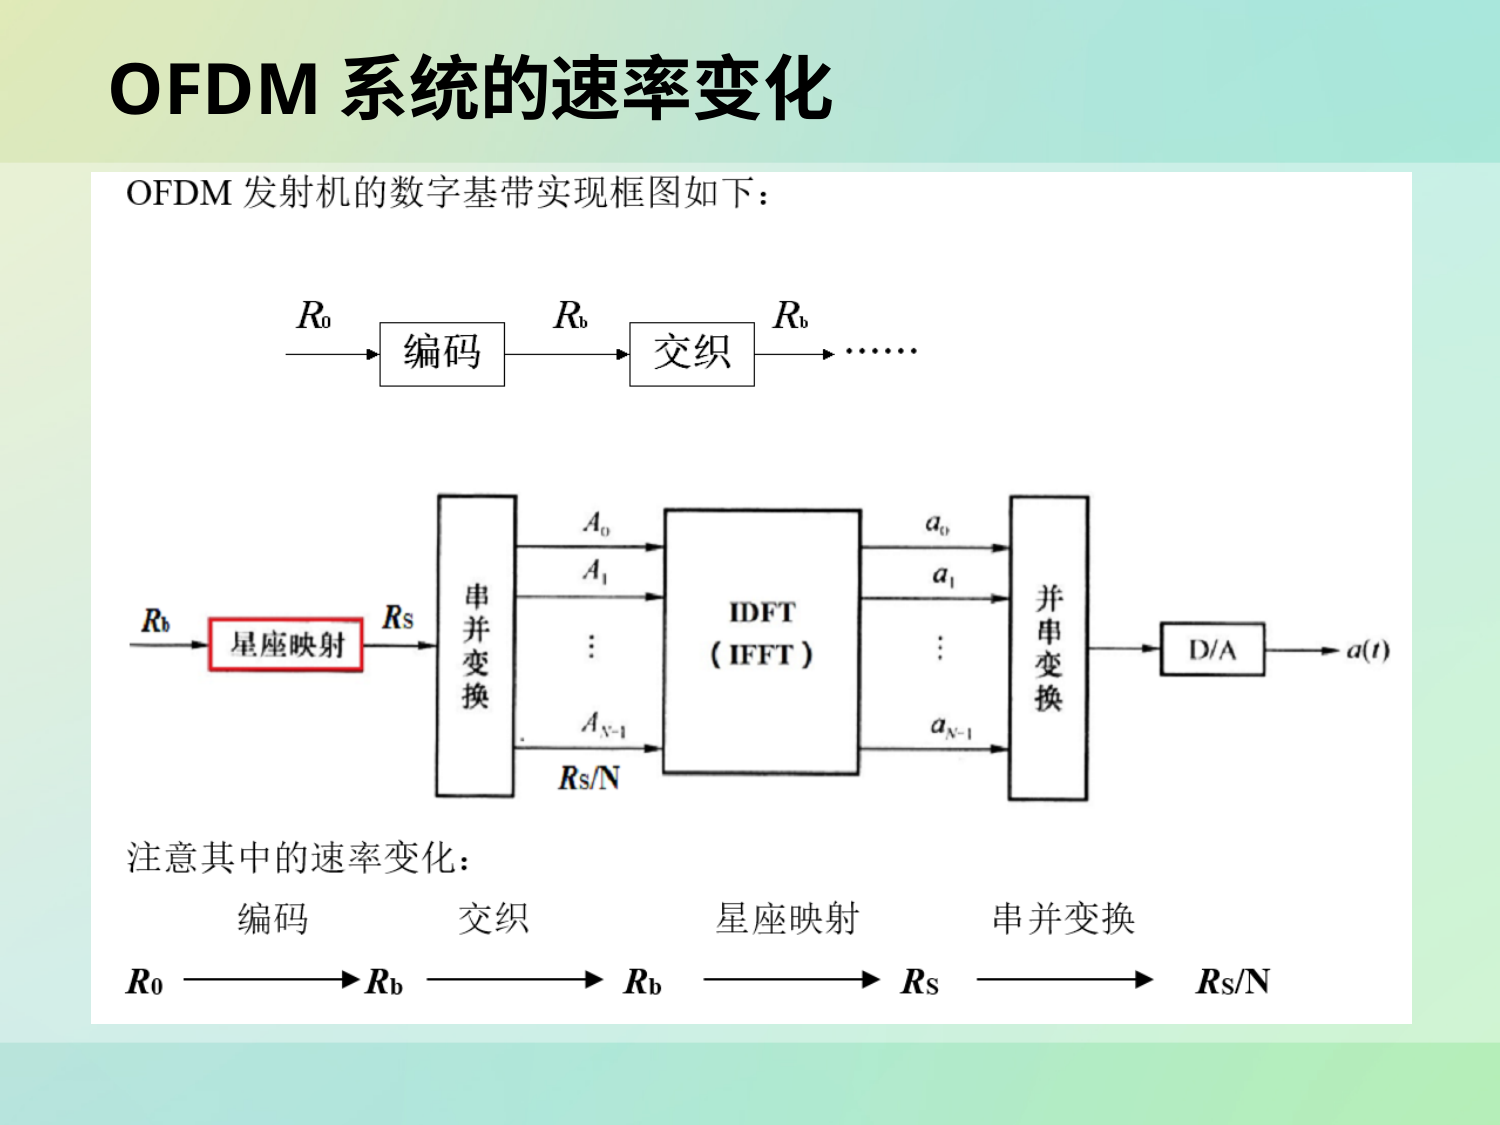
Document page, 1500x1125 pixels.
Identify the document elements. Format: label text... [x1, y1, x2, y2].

picture [0, 1043, 1500, 1125]
title OFDM系统的速率变化 [92, 39, 1407, 138]
picture [0, 0, 1500, 162]
picture [91, 172, 1412, 1024]
